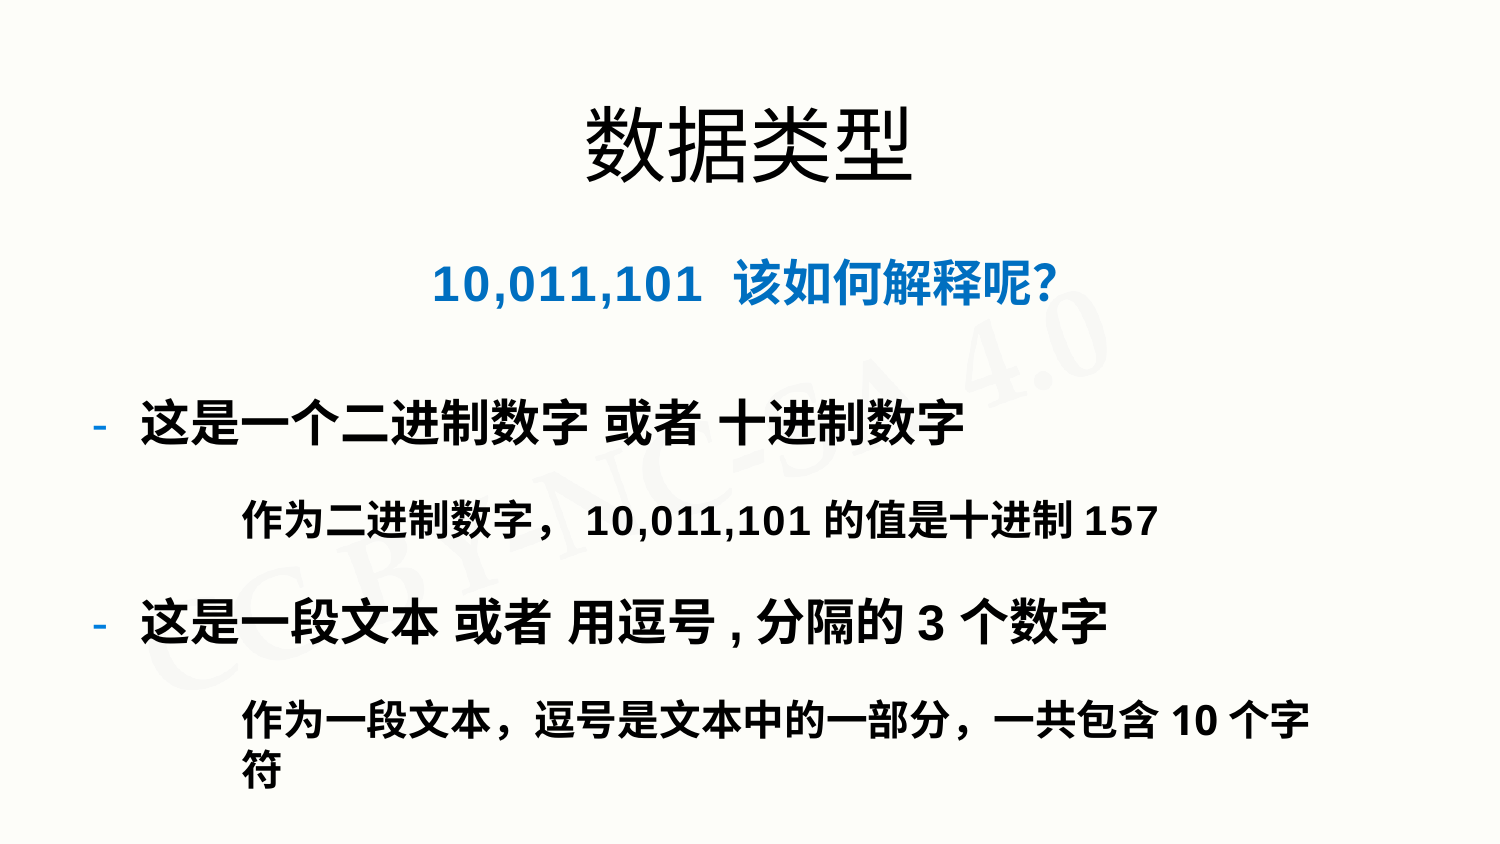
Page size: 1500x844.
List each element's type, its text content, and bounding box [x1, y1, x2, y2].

title 数据类型 [268, 93, 1231, 235]
text_box 10,011,101 该如何解释呢？ - 这是一个二进制数字 或者 十进制数字 作为二进制数字，10,011,101的值是十进制157 - 这是一段文本 或者 用逗号,分隔的3个数字 作为一段文本，逗号是文本中的一部分，一共包含10个字符 [89, 250, 1333, 794]
